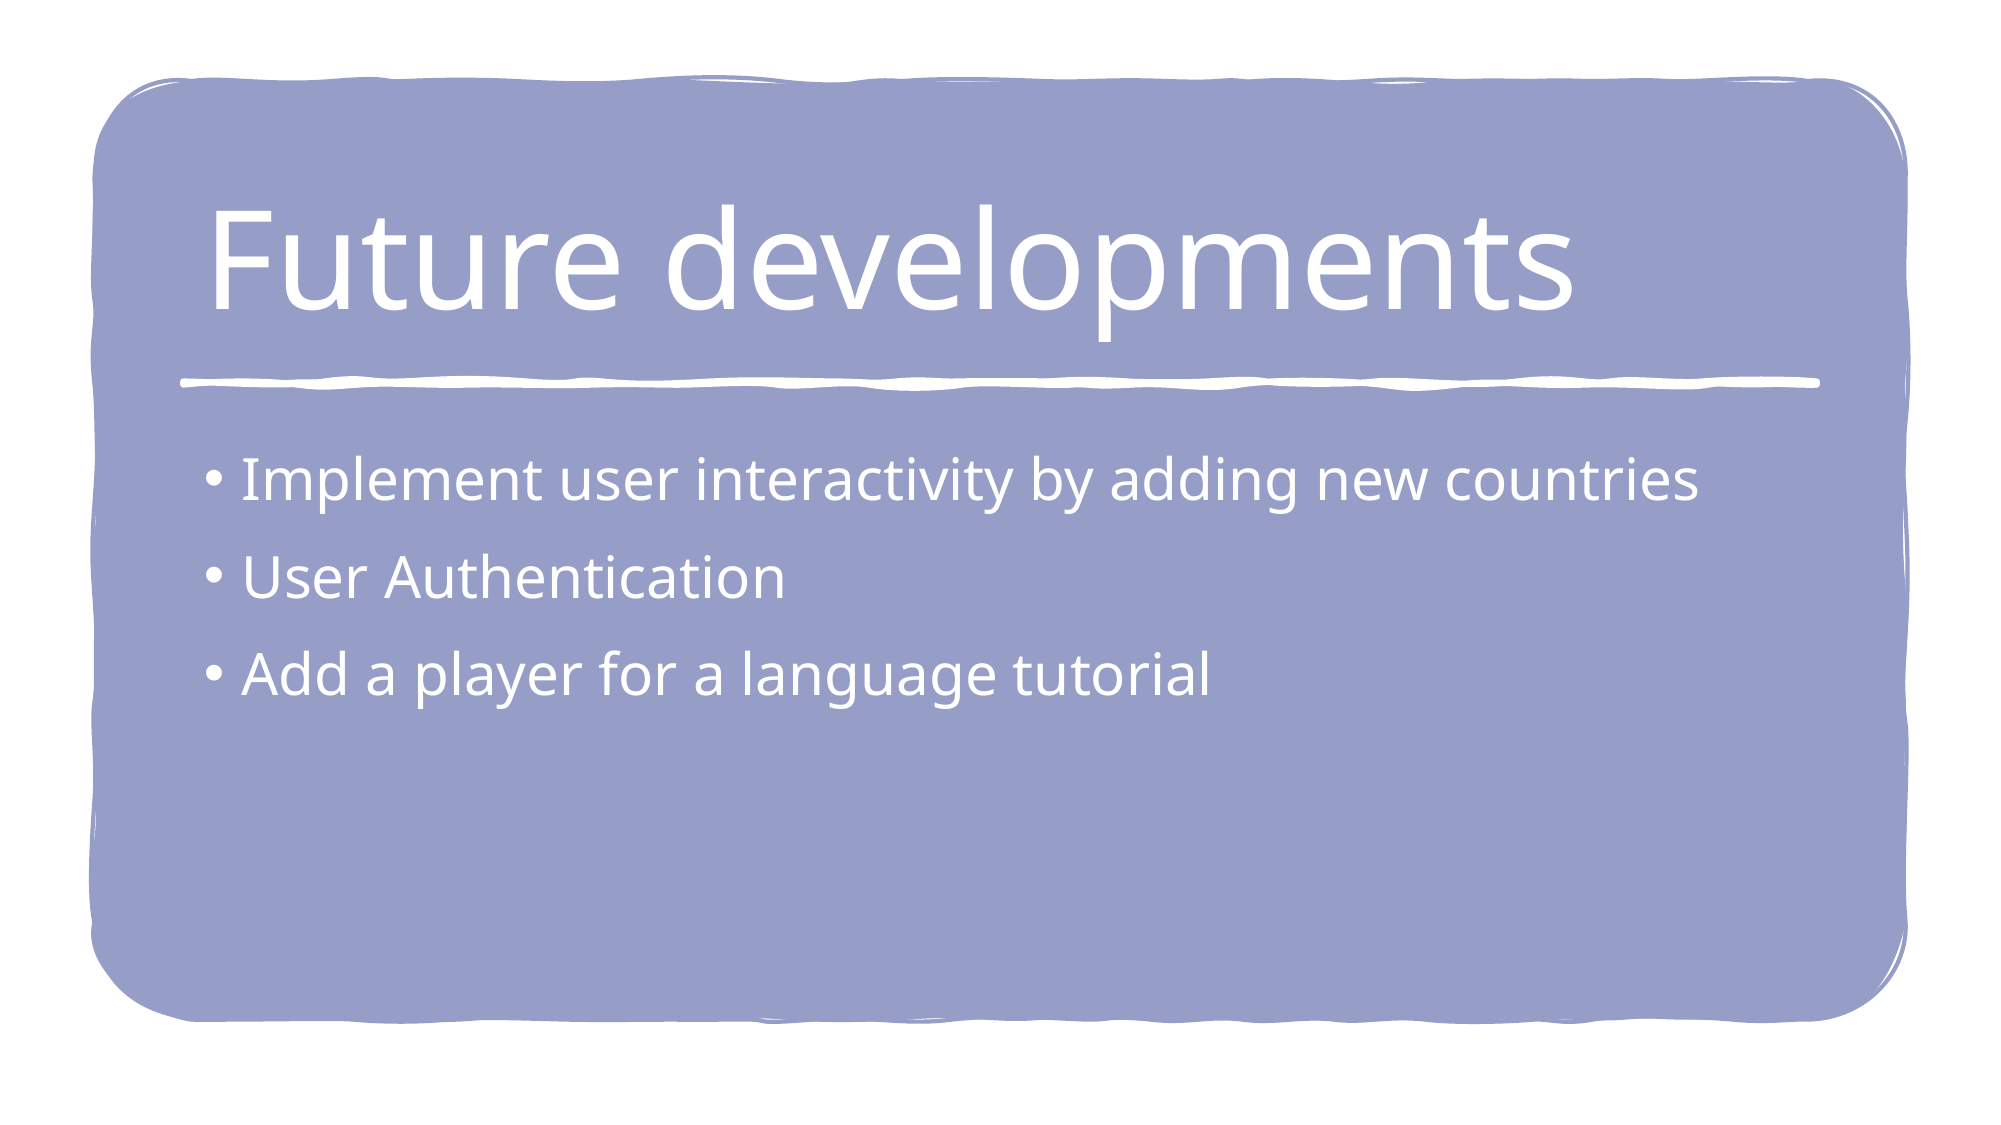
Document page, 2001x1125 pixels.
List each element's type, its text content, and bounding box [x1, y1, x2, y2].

list Implement user interactivity by adding new countries User Authentication Add a player for a language tutorial [188, 427, 1812, 967]
title Future developments [188, 145, 1812, 364]
text_box [182, 376, 1818, 389]
text_box [90, 76, 1910, 1023]
text_box [0, 0, 2000, 1125]
